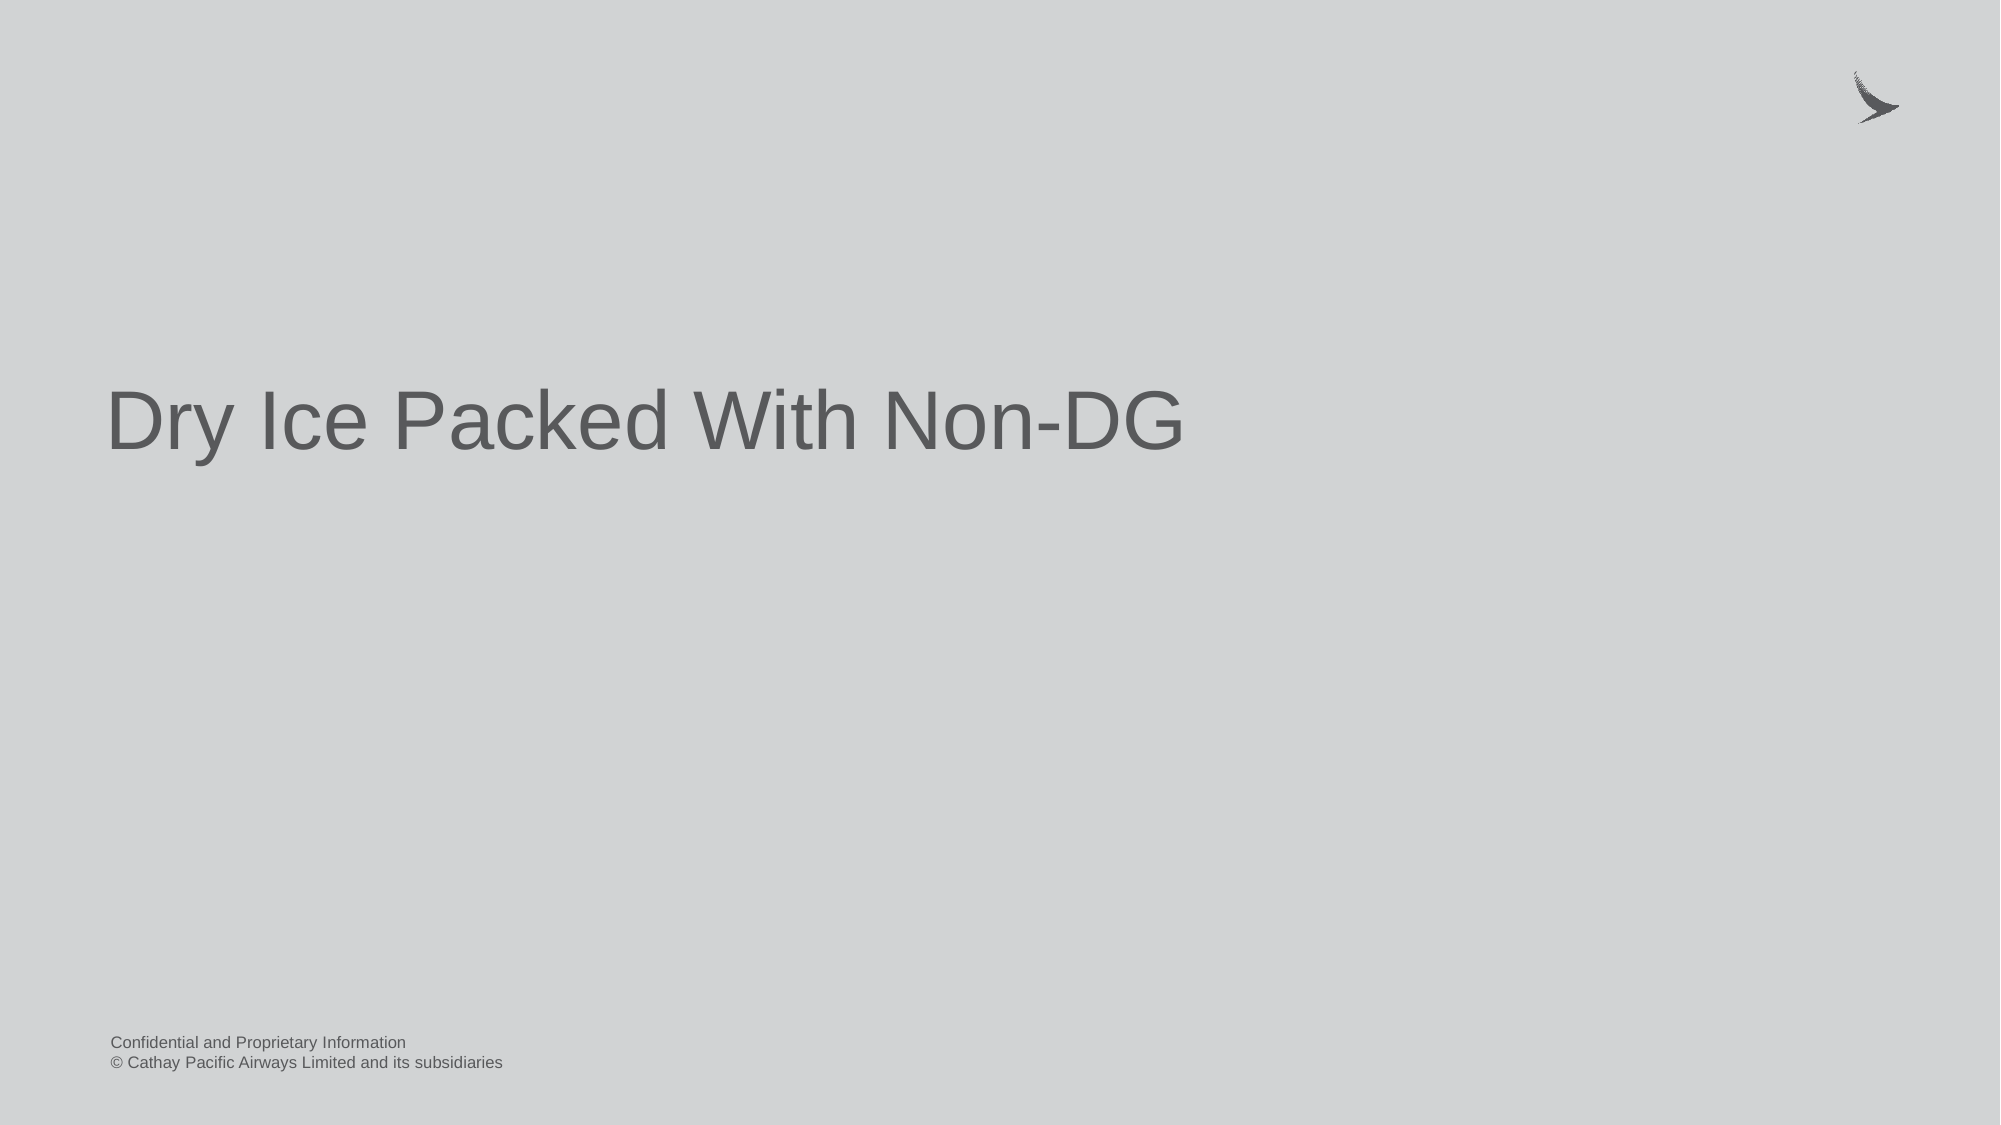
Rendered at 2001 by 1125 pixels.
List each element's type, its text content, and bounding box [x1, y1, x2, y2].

title Dry Ice Packed With Non-DG [90, 217, 1927, 476]
picture [1844, 66, 1906, 127]
